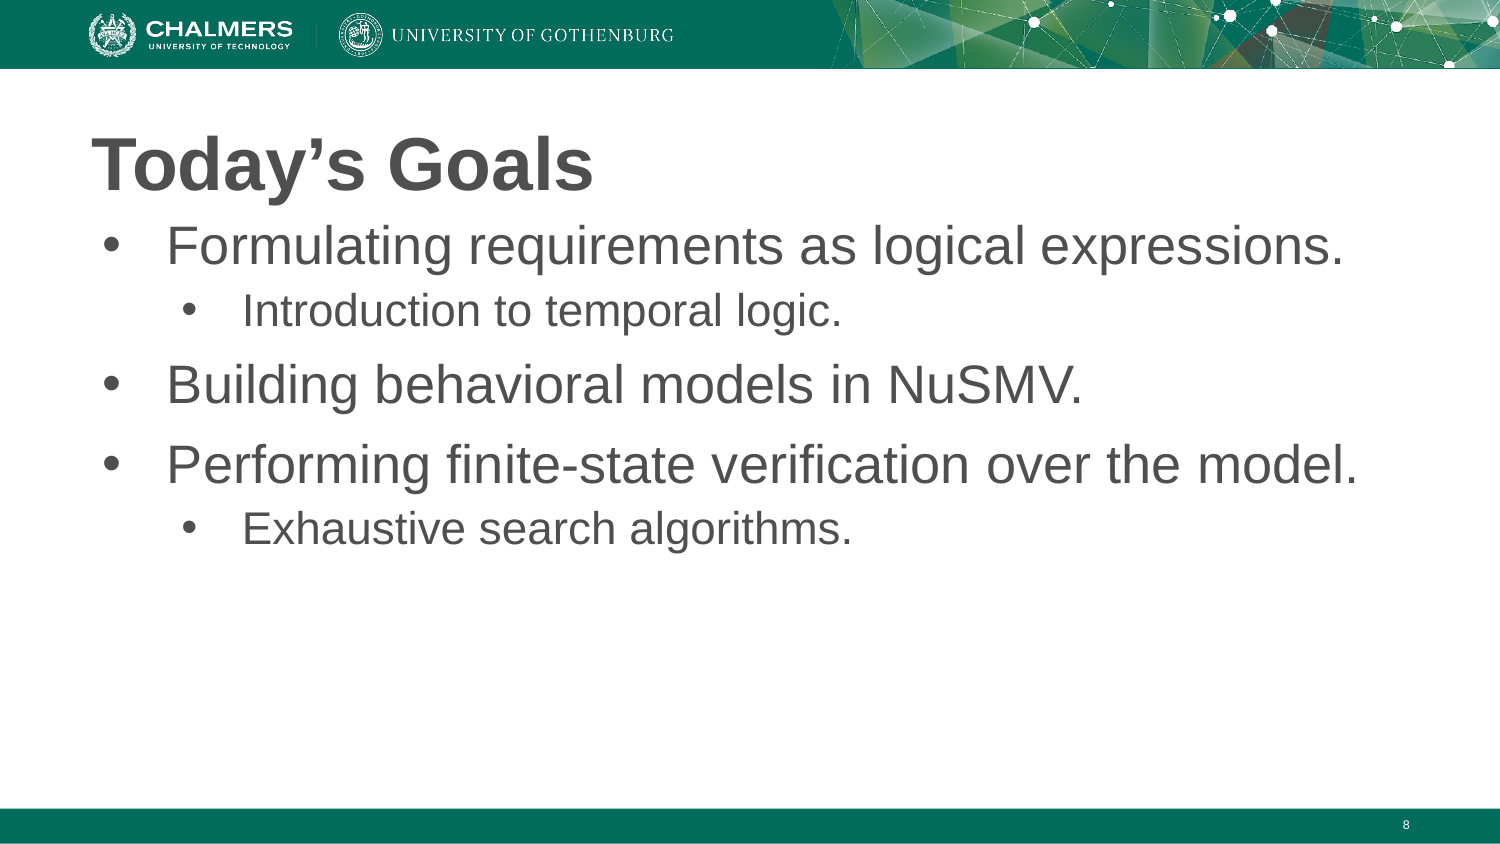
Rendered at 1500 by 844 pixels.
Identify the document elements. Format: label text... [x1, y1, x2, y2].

list Formulating requirements as logical expressions. Introduction to temporal logic. Building behavioral models in NuSMV. Performing finite-state verification over the model. Exhaustive search algorithms. [76, 210, 1425, 782]
title Today’s Goals [76, 100, 1425, 210]
slide_number ‹#› [1074, 809, 1425, 844]
picture [64, 0, 696, 85]
picture [759, 0, 1500, 68]
